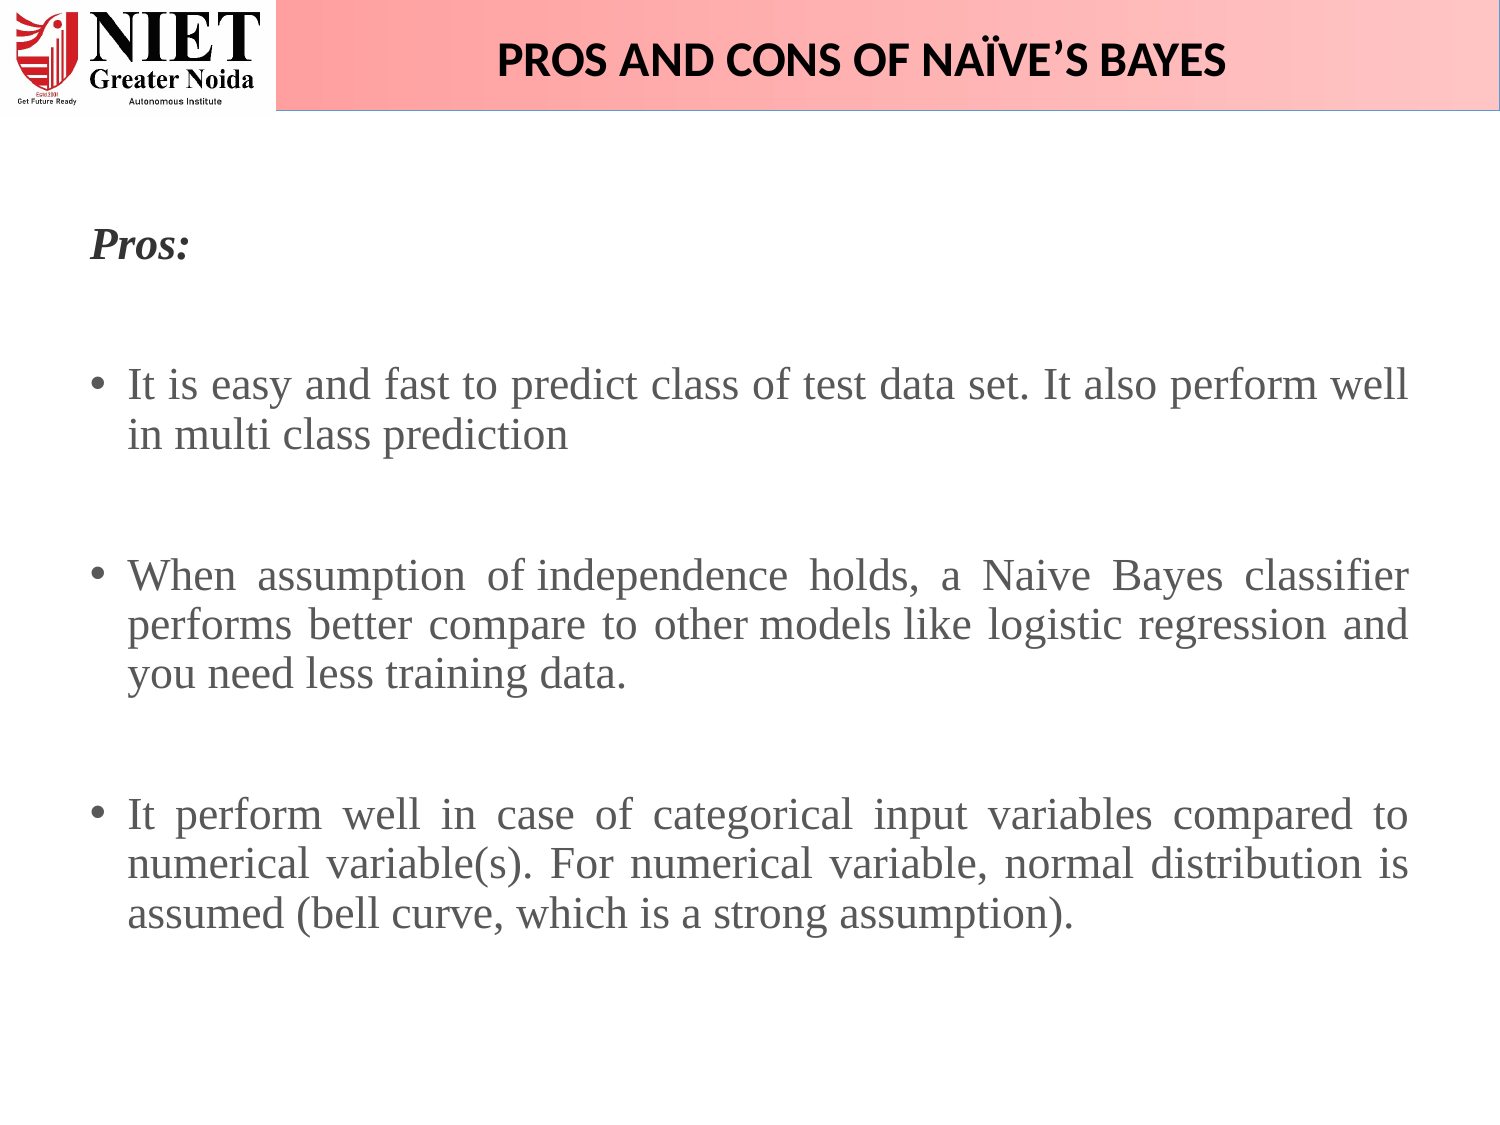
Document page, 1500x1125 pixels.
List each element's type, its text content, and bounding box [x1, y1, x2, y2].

picture [0, 0, 276, 118]
list Pros: It is easy and fast to predict class of test data set. It also perform well in multi class prediction When assumption of independence holds, a Naive Bayes classifier performs better compare to other models like logistic regression and you need less training data. It perform well in case of categorical input variables compared to numerical variable(s). For numerical variable, normal distribution is assumed (bell curve, which is a strong assumption). [75, 212, 1425, 1005]
text_box PROS AND CONS OF NAÏVE’S BAYES [335, 0, 1390, 113]
